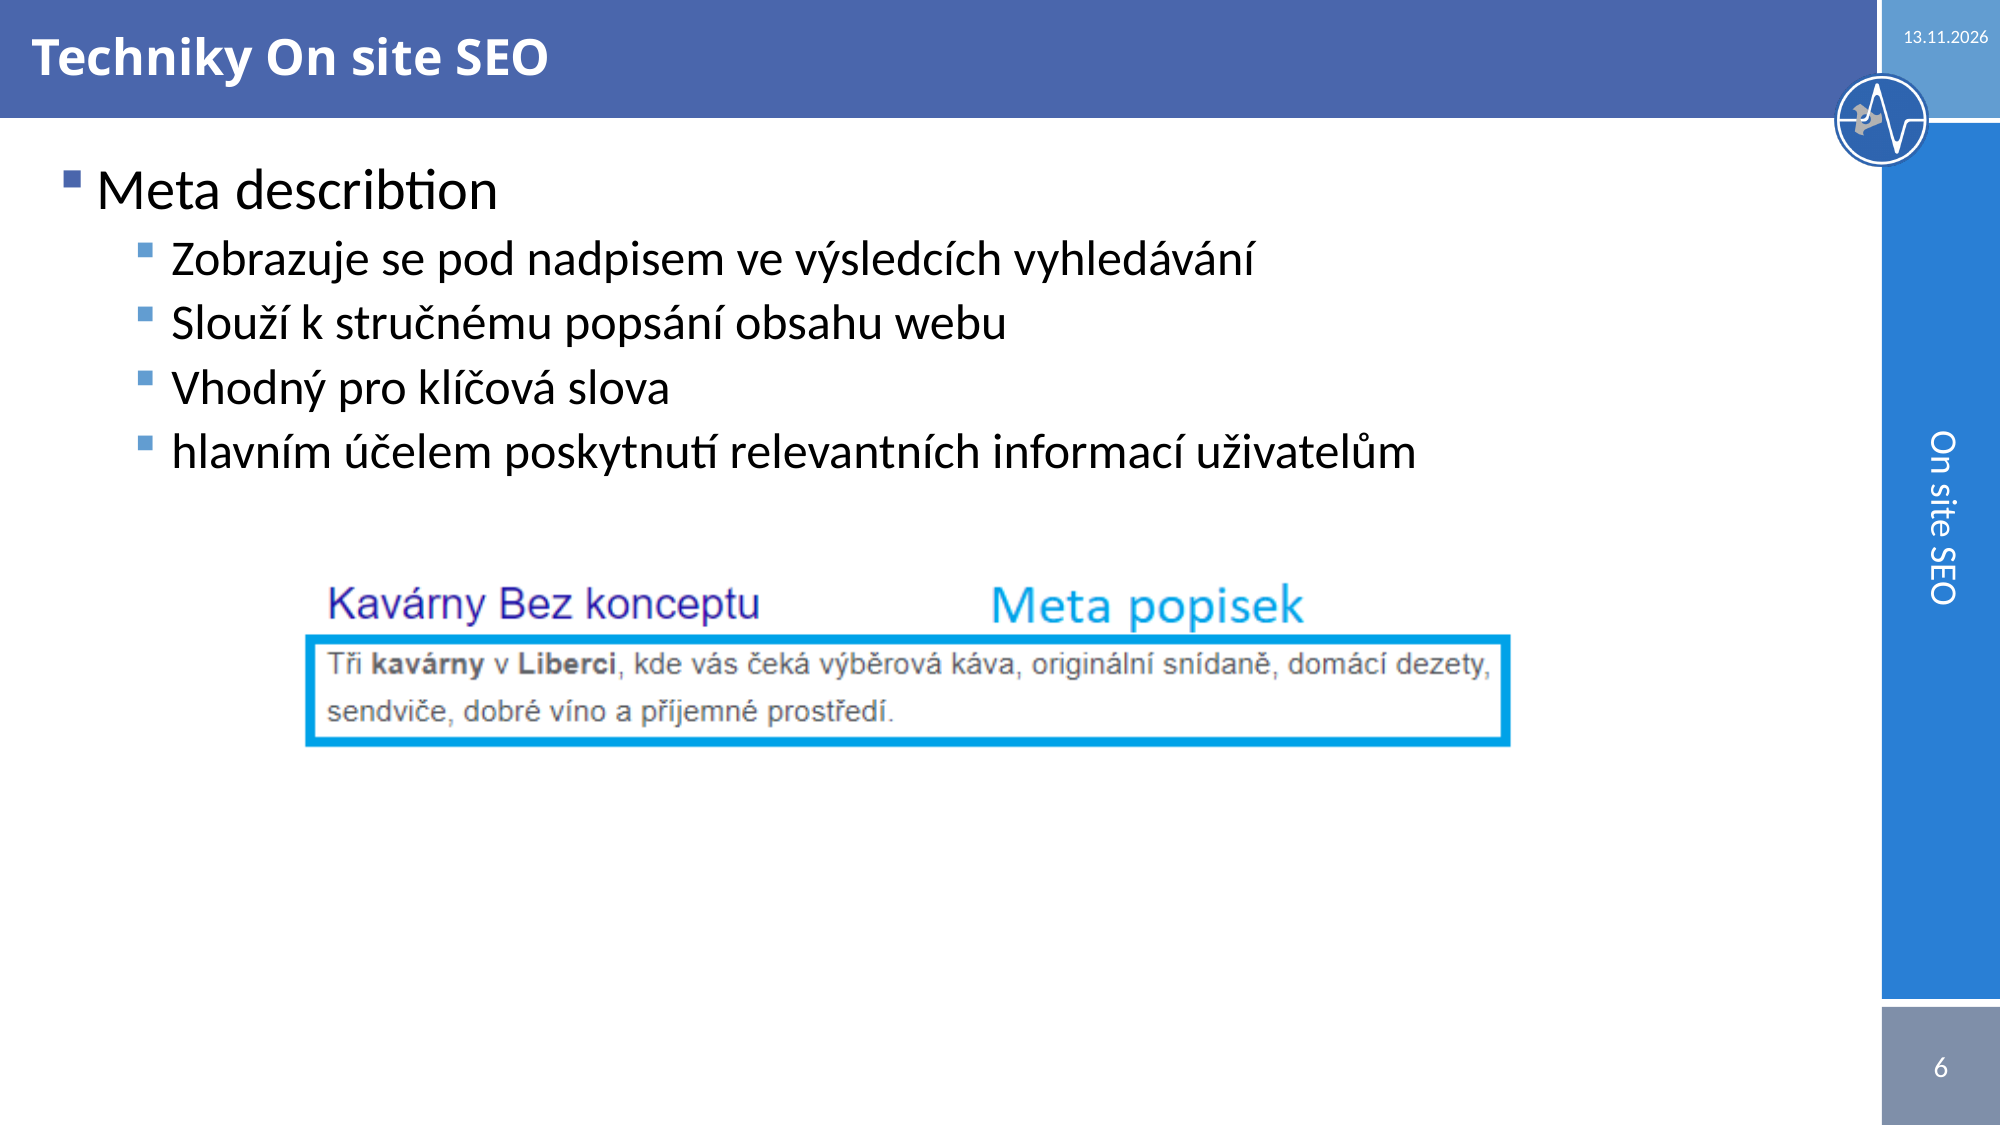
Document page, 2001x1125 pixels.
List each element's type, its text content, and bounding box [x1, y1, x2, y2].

footer On site SEO [1915, 182, 1977, 855]
list Meta describtion Zobrazuje se pod nadpisem ve výsledcích vyhledávání Slouží k stručnému popsání obsahu webu Vhodný pro klíčová slova hlavním účelem poskytnutí relevantních informací uživatelům [44, 151, 1844, 1088]
picture [292, 562, 1517, 769]
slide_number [1887, 6, 2000, 67]
title Techniky On site SEO [17, 12, 1810, 106]
picture [1834, 73, 1929, 167]
